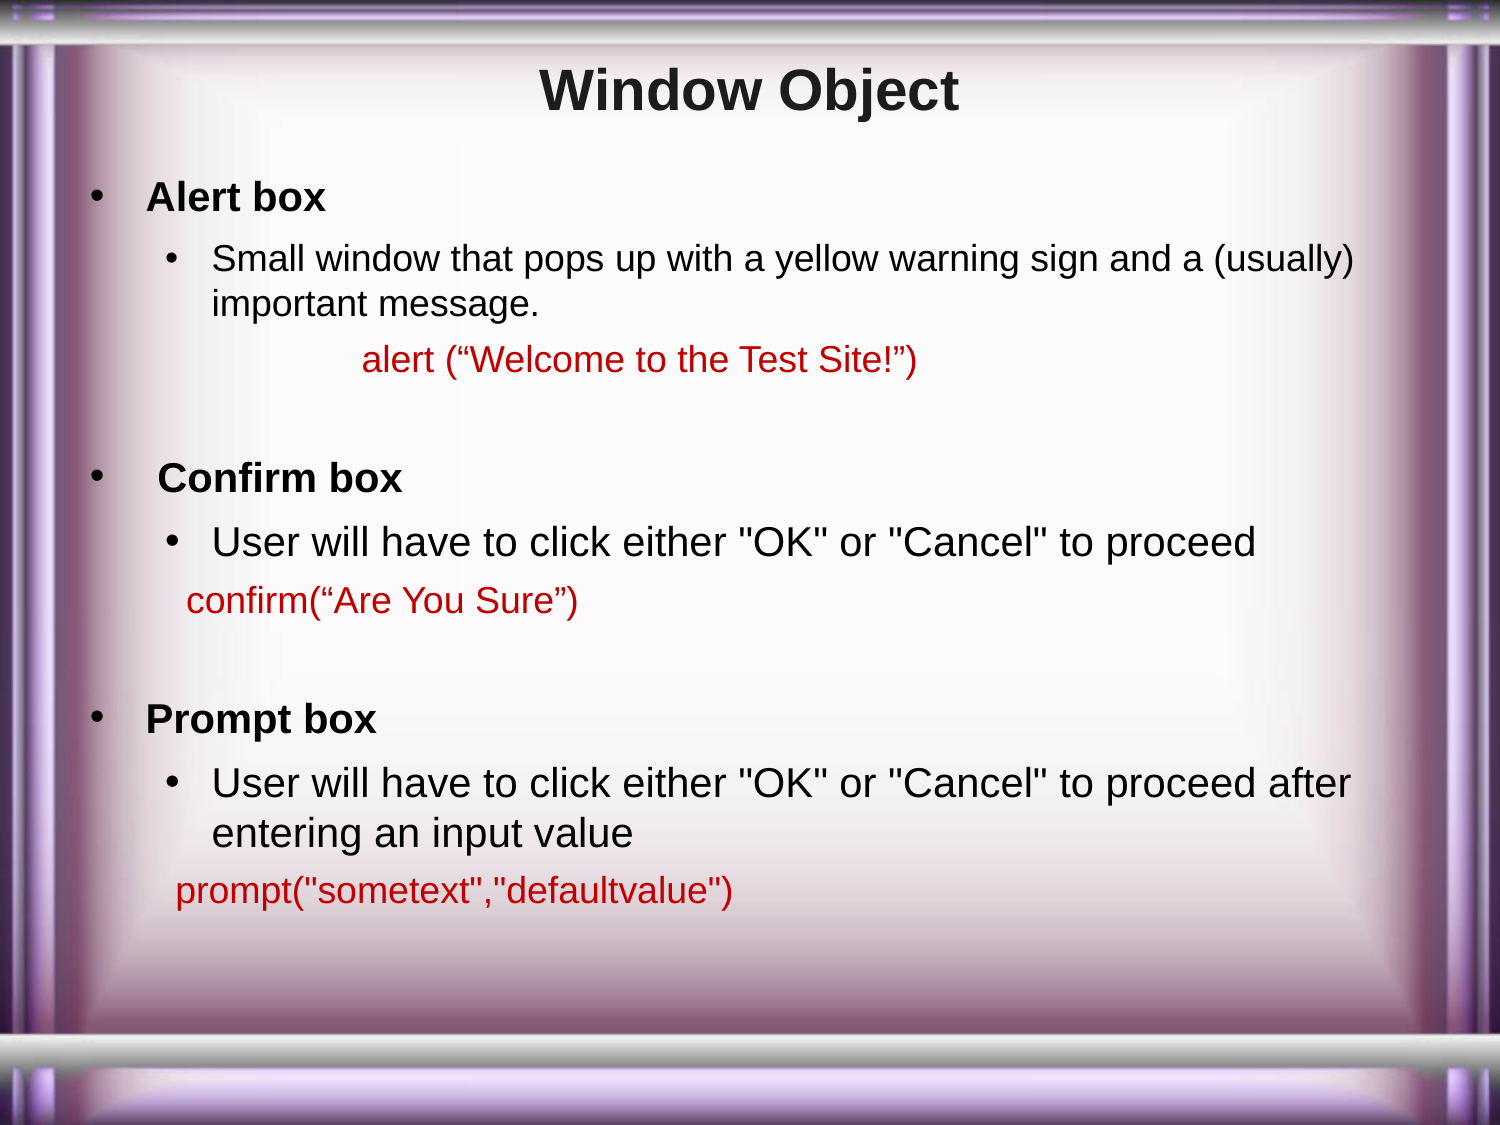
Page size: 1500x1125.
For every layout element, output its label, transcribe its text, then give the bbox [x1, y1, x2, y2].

text_box Alert box Small window that pops up with a yellow warning sign and a (usually) important message. alert (“Welcome to the Test Site!”) Confirm box User will have to click either "OK" or "Cancel" to proceed confirm(“Are You Sure”) Prompt box User will have to click either "OK" or "Cancel" to proceed after entering an input value prompt("sometext","defaultvalue") [74, 112, 1425, 1005]
picture [0, 0, 1500, 1125]
text_box Window Object [74, 37, 1425, 112]
